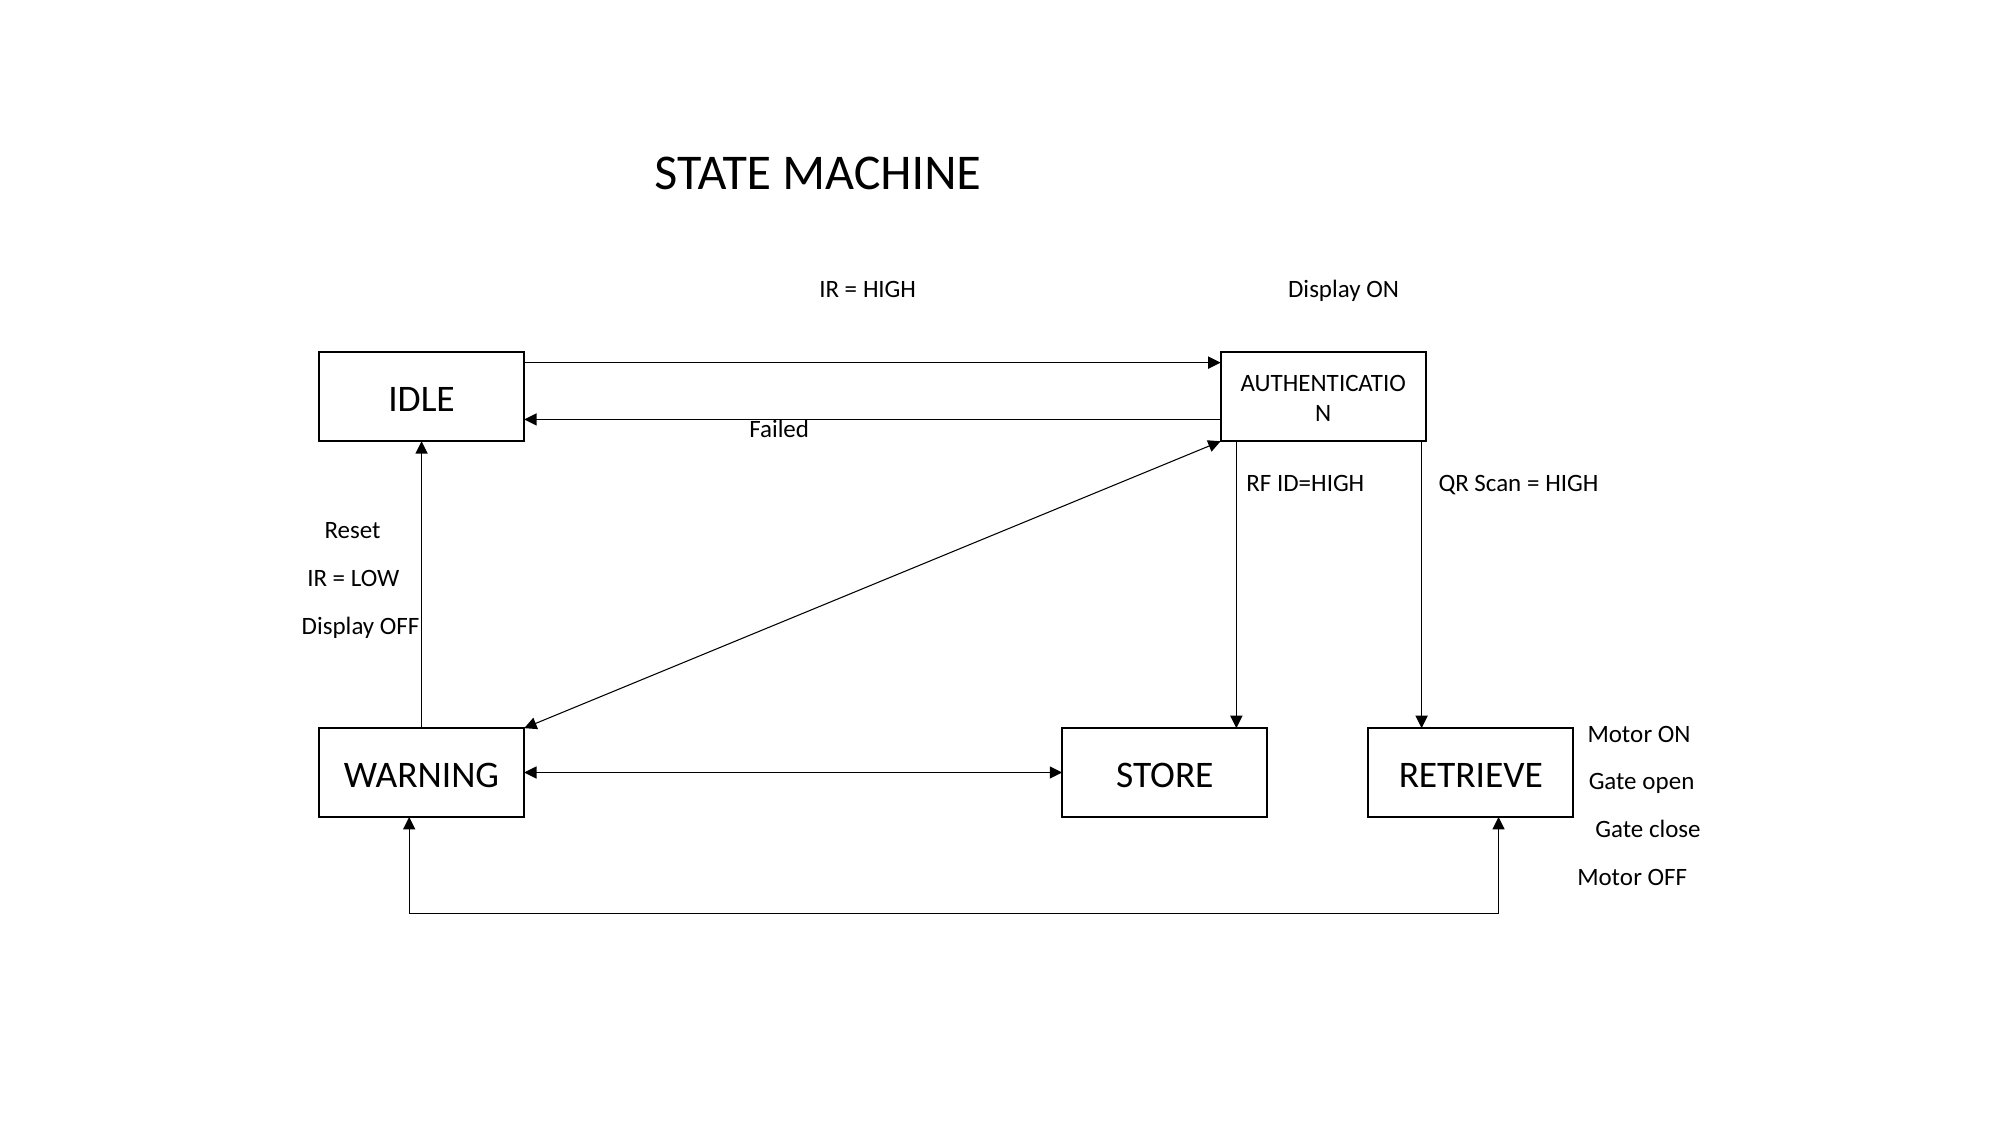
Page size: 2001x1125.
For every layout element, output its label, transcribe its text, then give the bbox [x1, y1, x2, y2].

text_box RETRIEVE [1367, 727, 1574, 818]
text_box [524, 441, 1221, 729]
text_box WARNING [318, 727, 525, 818]
subtitle STATE MACHINE IR = HIGH Display ON Failed RF ID=HIGH QR Scan = HIGH Reset IR = LOW Display OFF Motor ON Gate open Gate close Motor OFF [39, 30, 1948, 1104]
text_box IDLE [318, 351, 525, 442]
text_box AUTHENTICATION [1220, 351, 1427, 442]
text_box STORE [1061, 727, 1268, 818]
